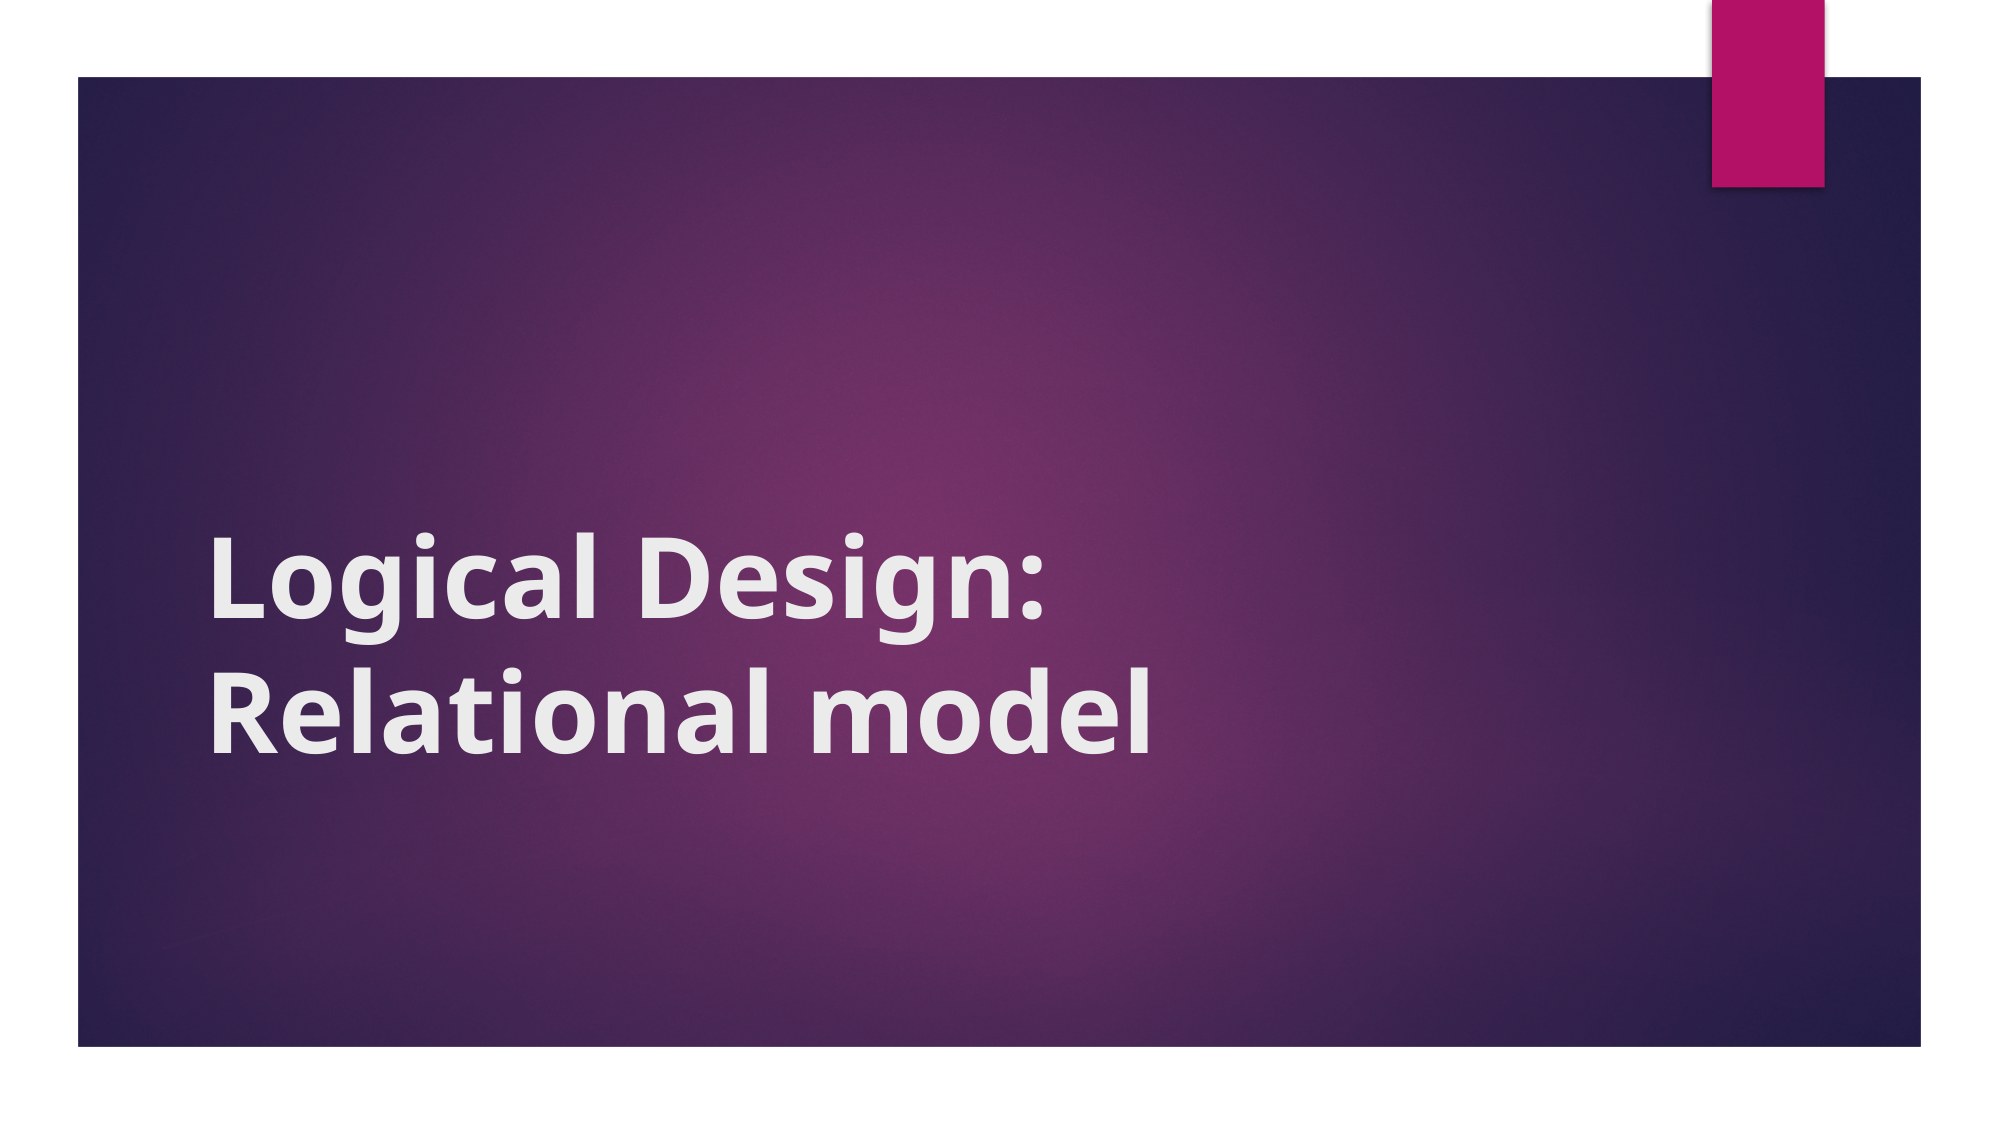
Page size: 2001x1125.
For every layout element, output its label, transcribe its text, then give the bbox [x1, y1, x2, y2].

title Logical Design: Relational model [189, 344, 1638, 784]
